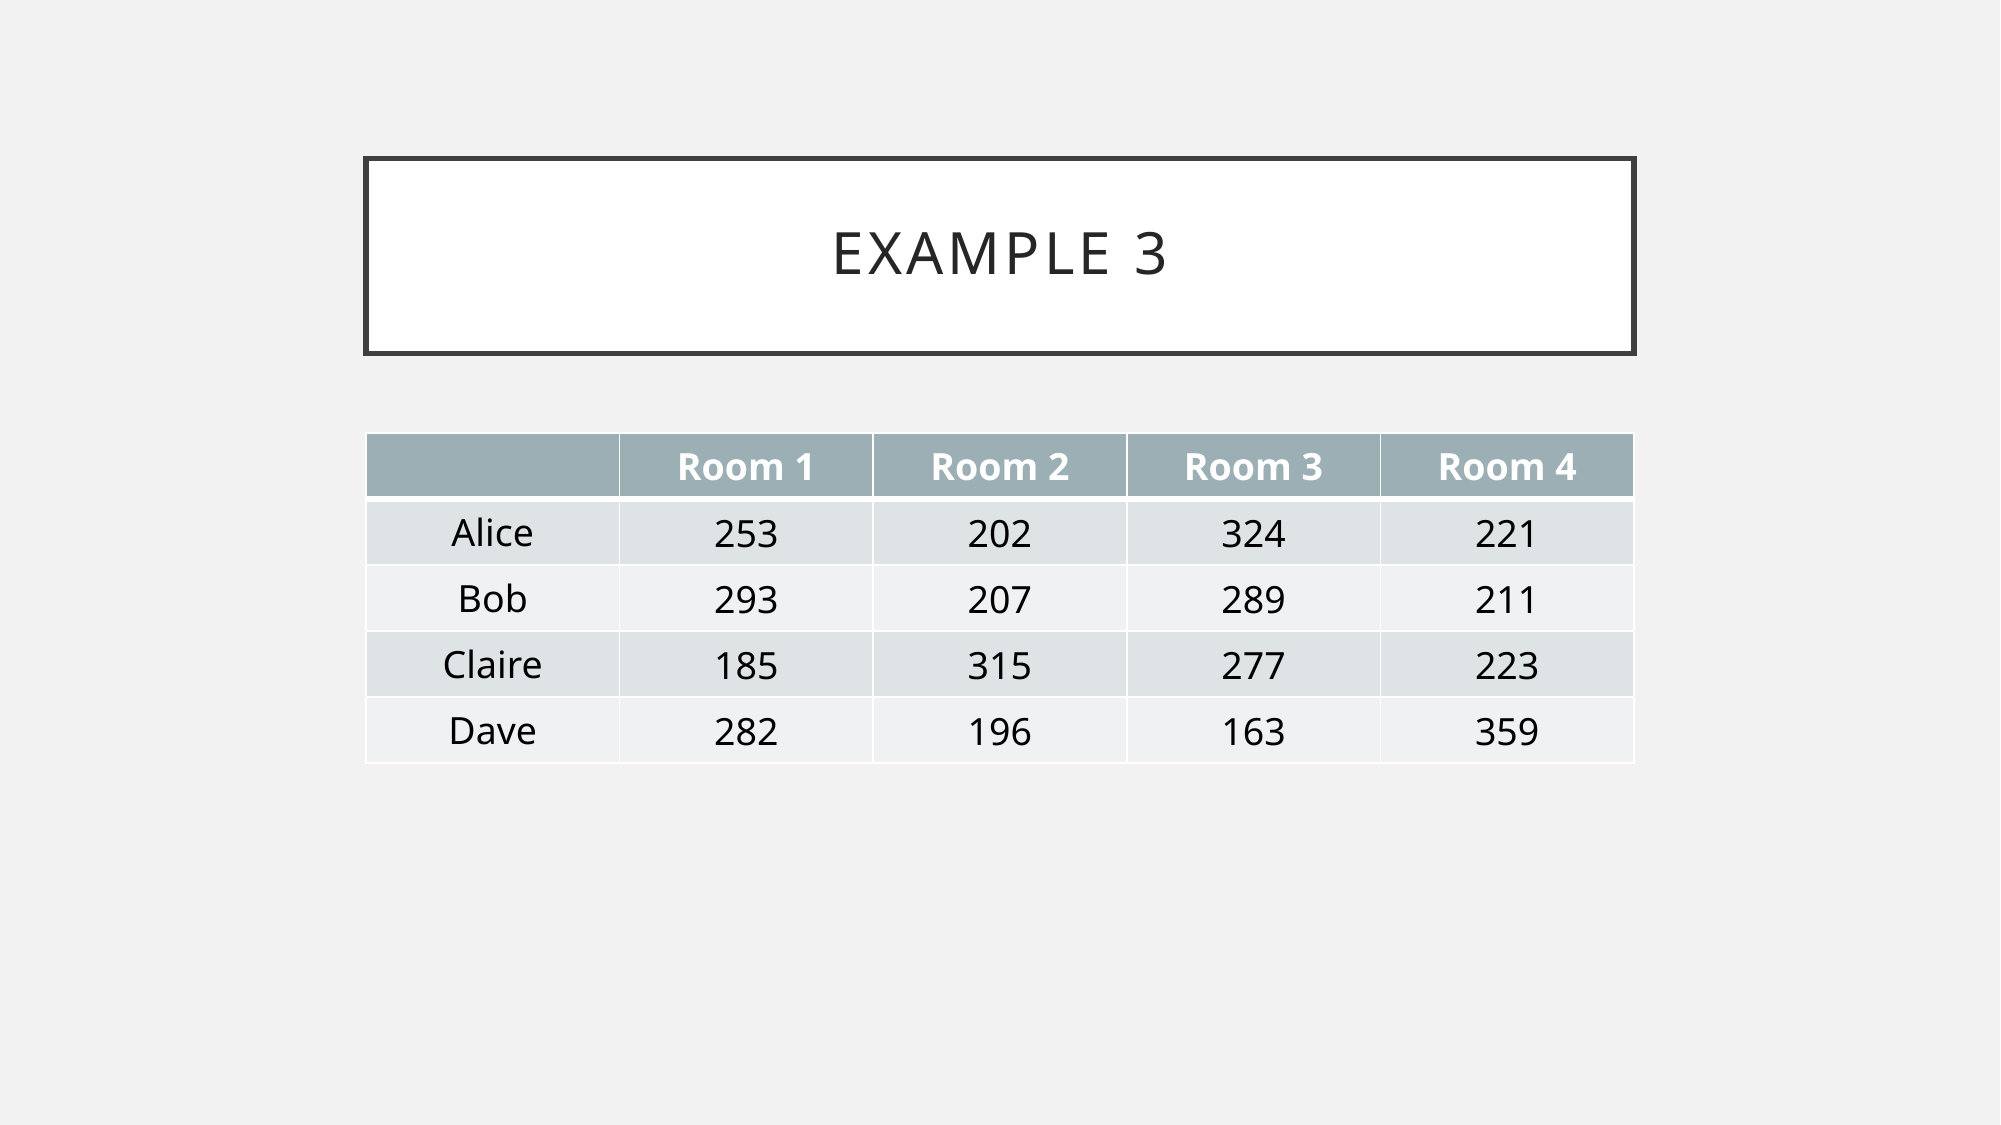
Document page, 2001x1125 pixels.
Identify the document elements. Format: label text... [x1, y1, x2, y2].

title Example 3 [363, 156, 1637, 356]
table_cell 223 [1381, 632, 1633, 696]
table_cell 293 [620, 566, 872, 630]
table_cell 315 [874, 632, 1126, 696]
table_cell 253 [620, 502, 872, 564]
table_cell 289 [1128, 566, 1380, 630]
table_cell 202 [874, 502, 1126, 564]
table_cell 163 [1128, 698, 1380, 762]
table_cell 196 [874, 698, 1126, 762]
table_cell Alice [367, 502, 619, 564]
table_header Room 2 [874, 434, 1126, 496]
table_cell 324 [1128, 502, 1380, 564]
table_cell 207 [874, 566, 1126, 630]
table_cell 211 [1381, 566, 1633, 630]
table_cell 359 [1381, 698, 1633, 762]
table_cell Bob [367, 566, 619, 630]
table_cell 282 [620, 698, 872, 762]
table_header Room 3 [1128, 434, 1380, 496]
table_cell 277 [1128, 632, 1380, 696]
table_cell Dave [367, 698, 619, 762]
table_cell 221 [1381, 502, 1633, 564]
table_header Room 4 [1381, 434, 1633, 496]
table_header [367, 434, 619, 496]
table_cell Claire [367, 632, 619, 696]
table_header Room 1 [620, 434, 872, 496]
table_cell 185 [620, 632, 872, 696]
